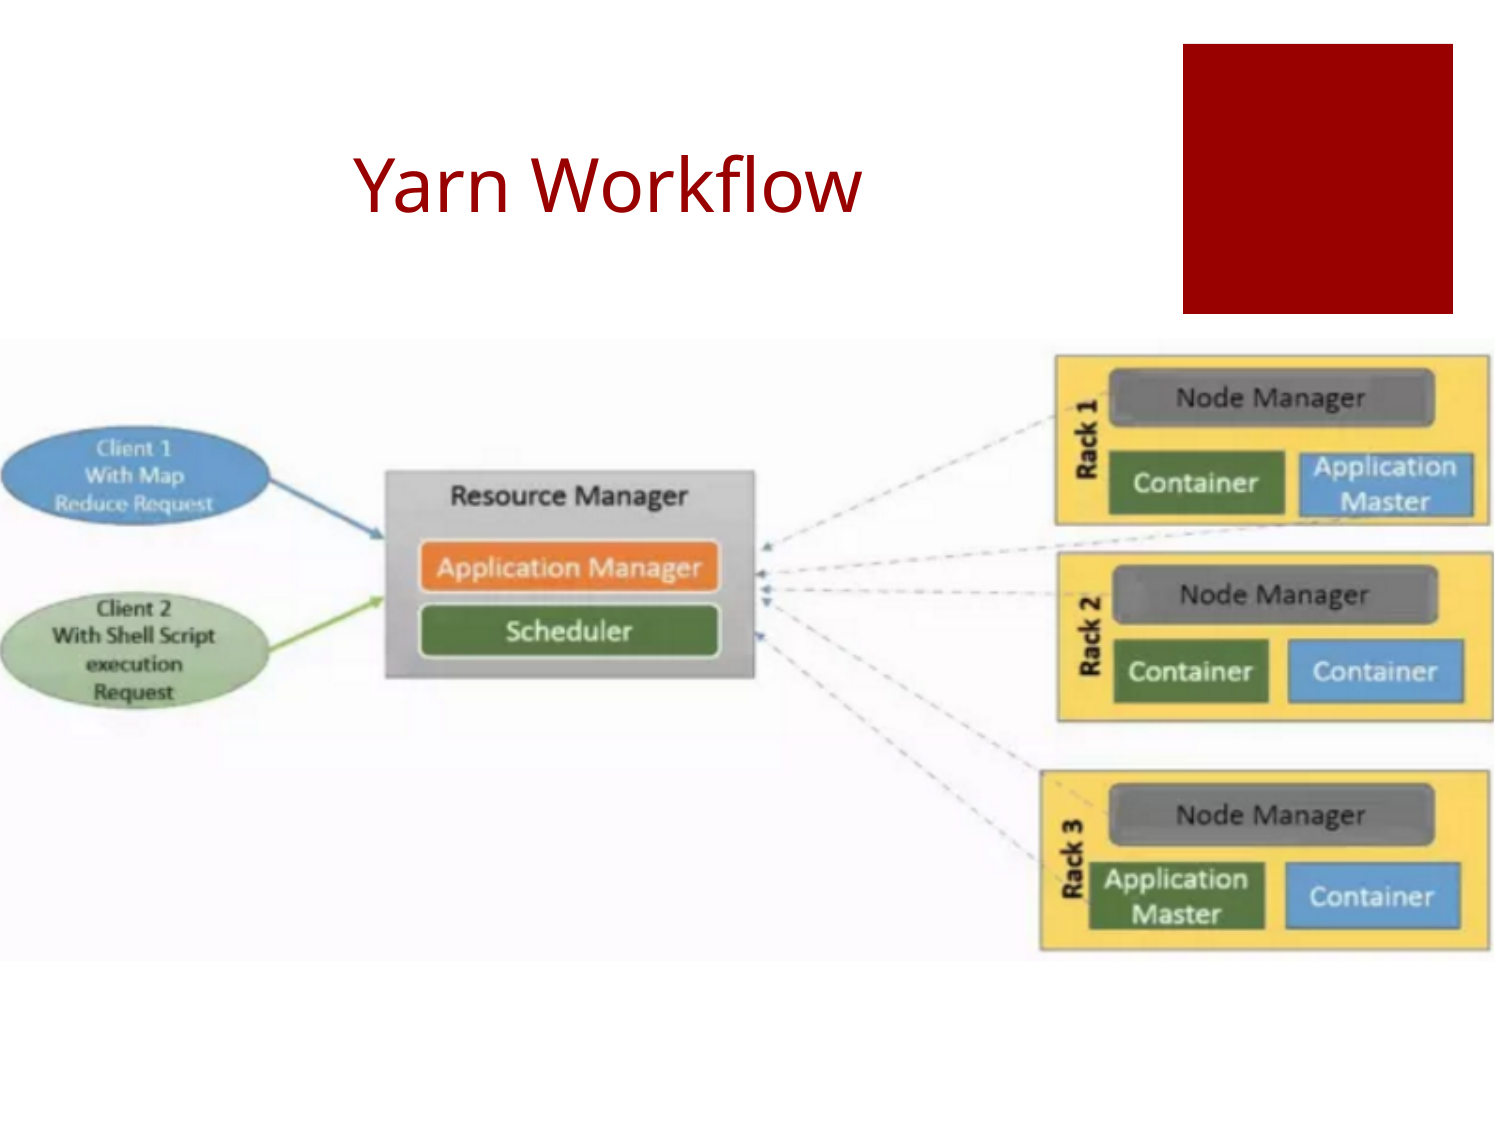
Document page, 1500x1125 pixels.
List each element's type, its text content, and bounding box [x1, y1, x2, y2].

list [0, 306, 1495, 972]
title Yarn Workflow [75, 87, 1143, 235]
